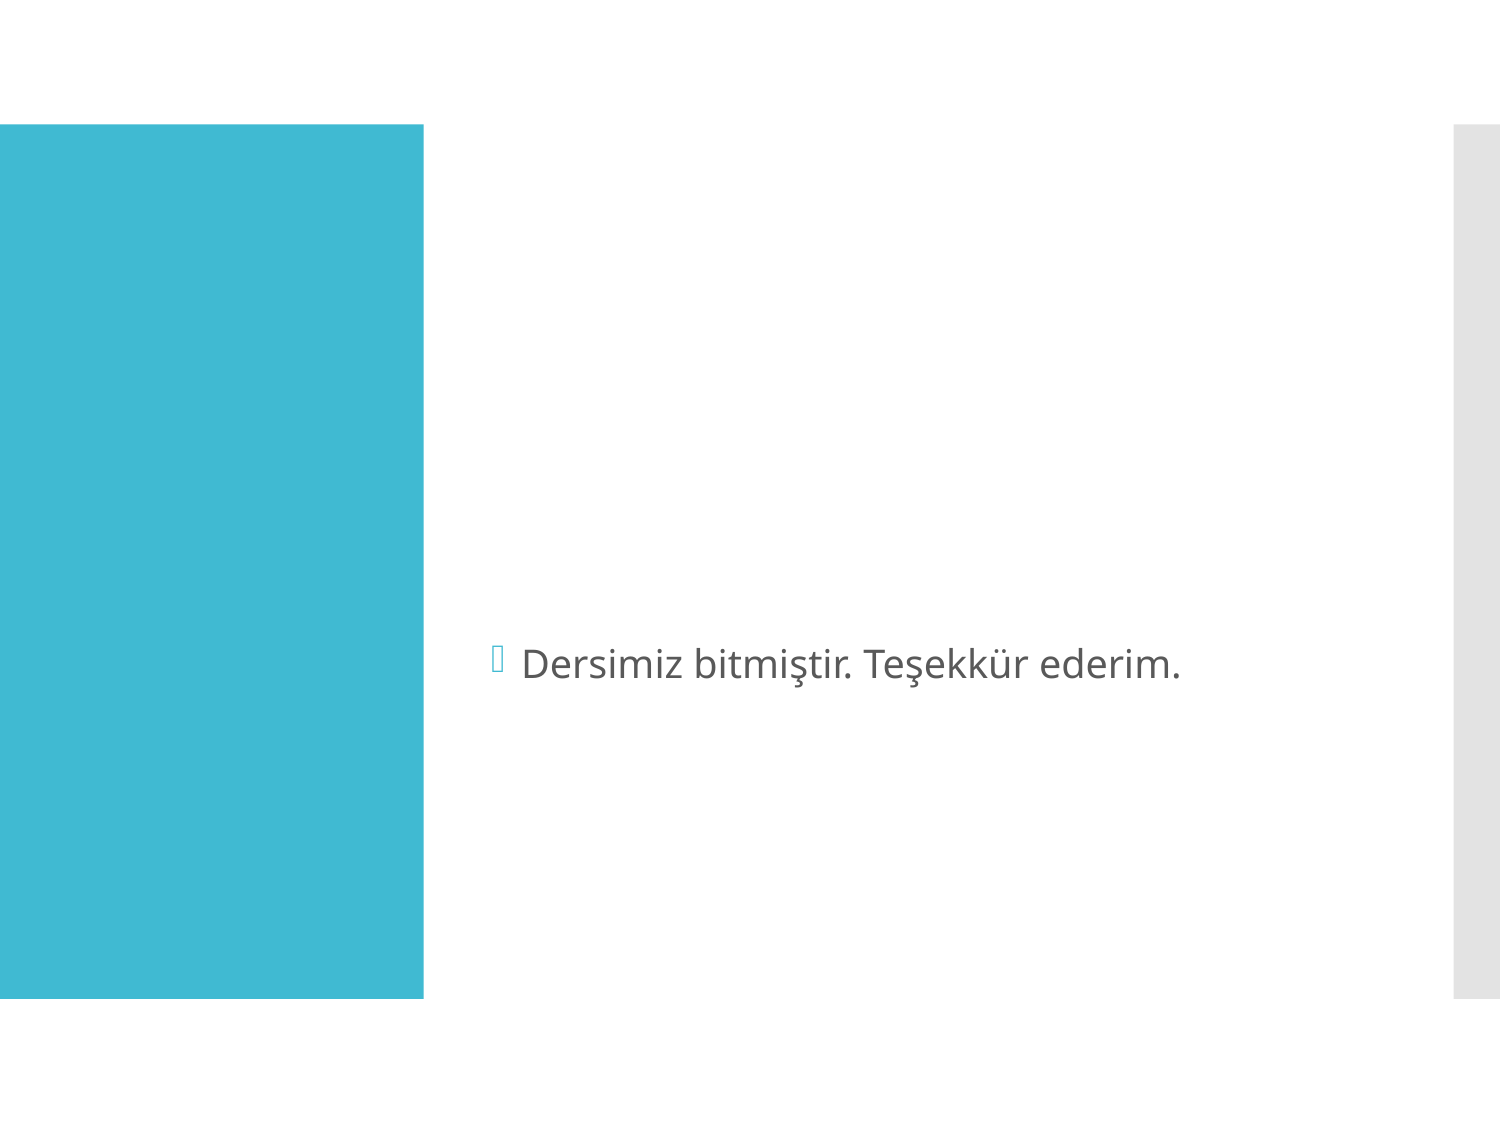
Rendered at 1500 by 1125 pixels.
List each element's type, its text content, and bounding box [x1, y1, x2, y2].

list Dersimiz bitmiştir. Teşekkür ederim. [476, 141, 1376, 982]
